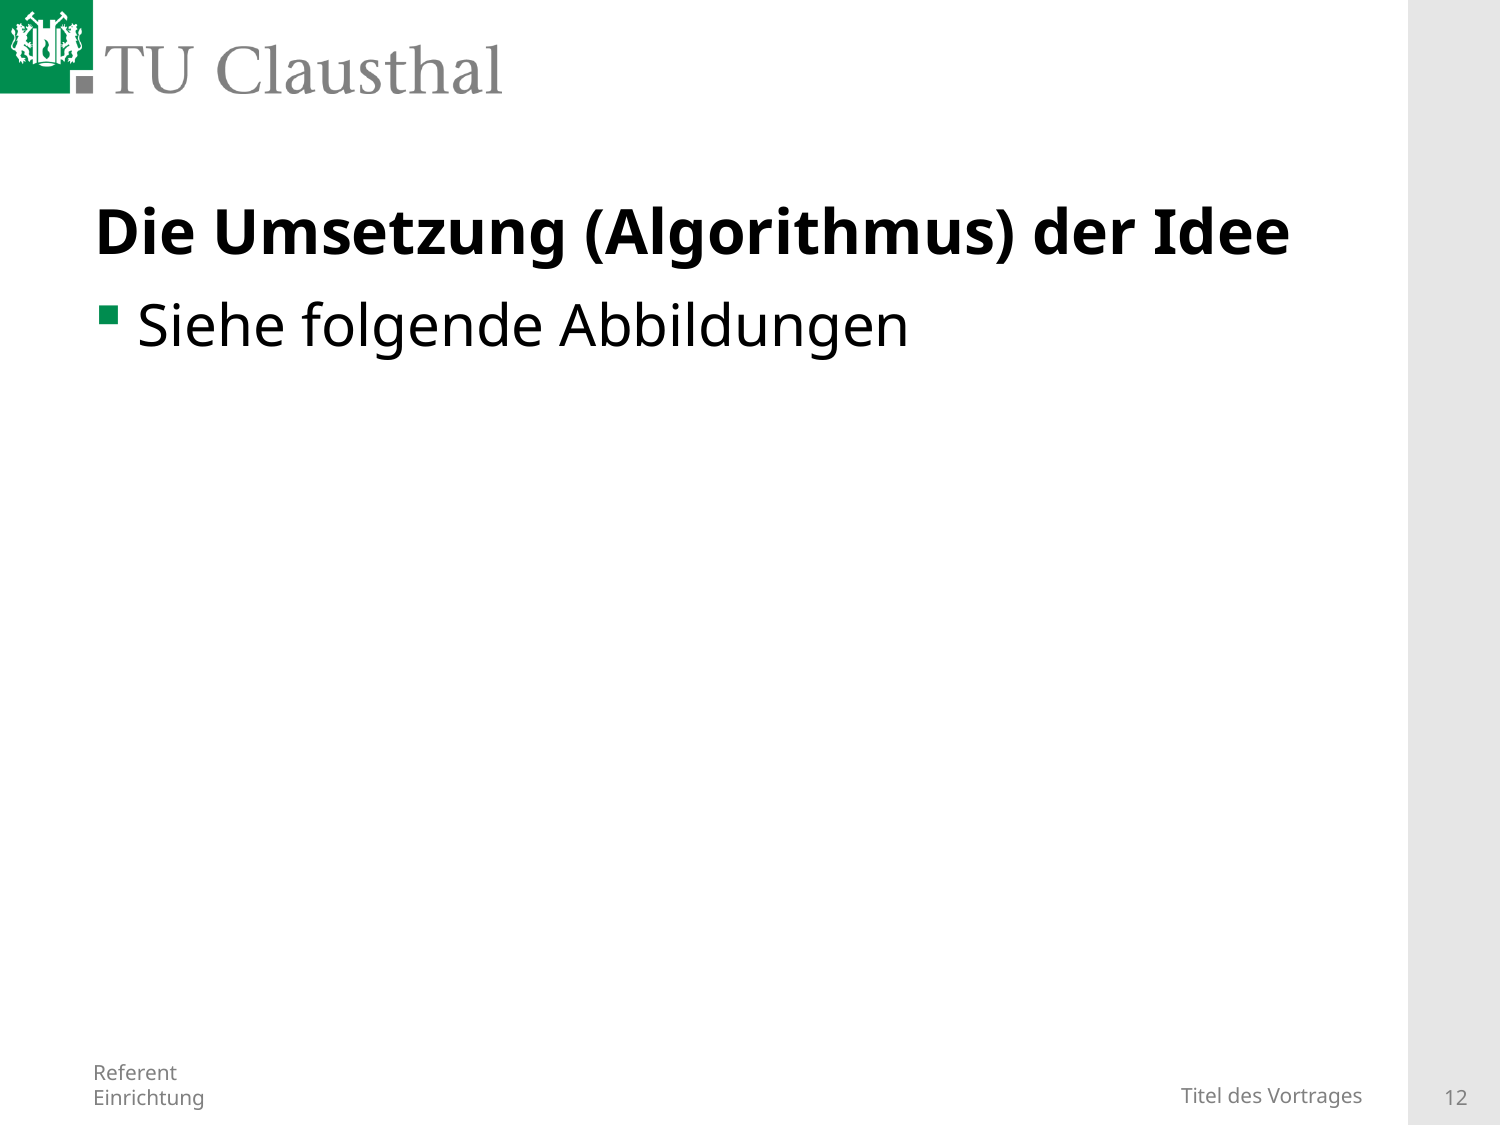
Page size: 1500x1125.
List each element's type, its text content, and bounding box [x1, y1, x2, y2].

list Siehe folgende Abbildungen [78, 280, 1379, 988]
picture [0, 0, 502, 94]
title Die Umsetzung (Algorithmus) der Idee [79, 184, 1375, 268]
